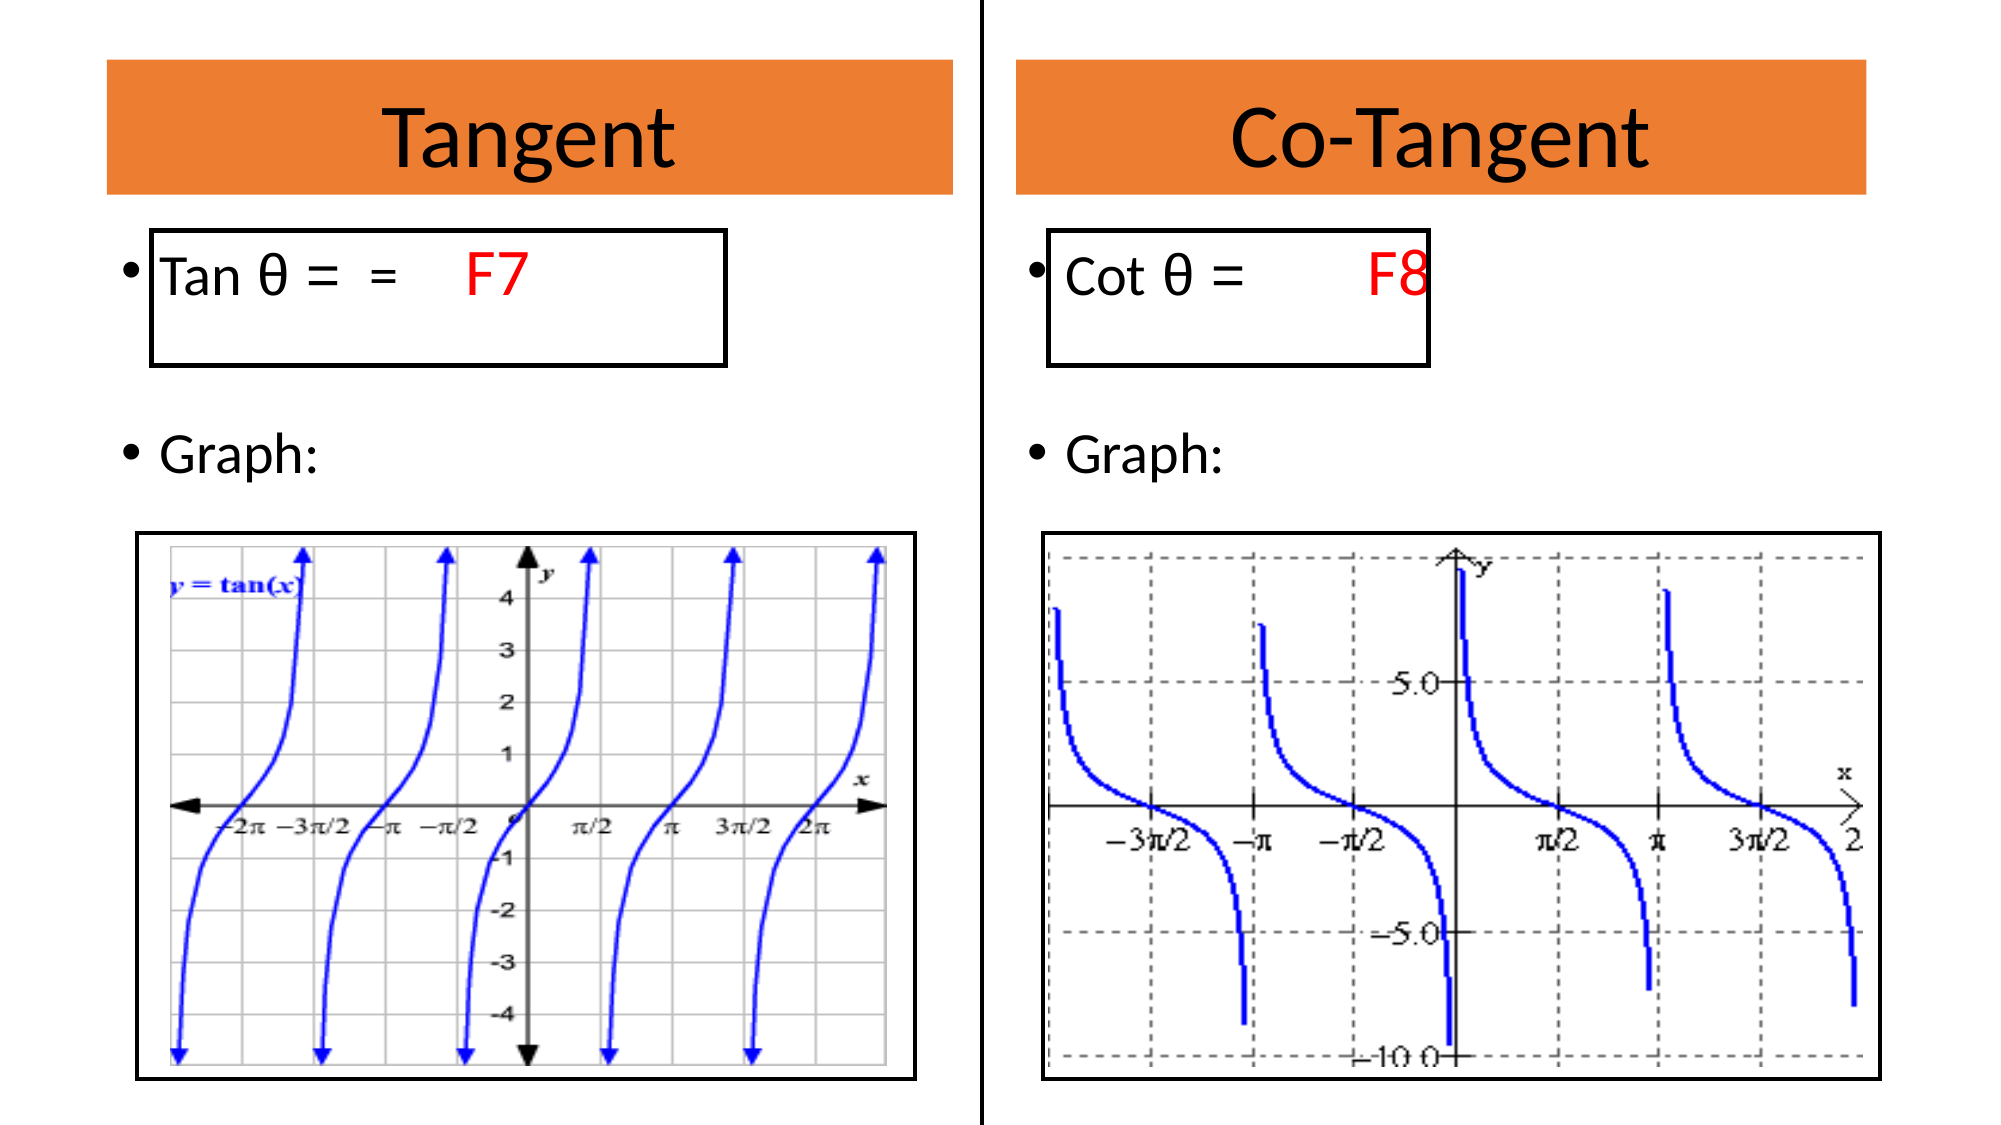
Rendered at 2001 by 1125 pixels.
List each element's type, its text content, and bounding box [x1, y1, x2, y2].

list Co-Tangent [1016, 59, 1867, 195]
text_box [1042, 532, 1881, 1080]
text_box [151, 229, 727, 366]
text_box [136, 532, 916, 1080]
text_box [1048, 229, 1429, 366]
list Tangent [106, 59, 953, 195]
picture [1048, 546, 1863, 1067]
picture [170, 546, 886, 1066]
